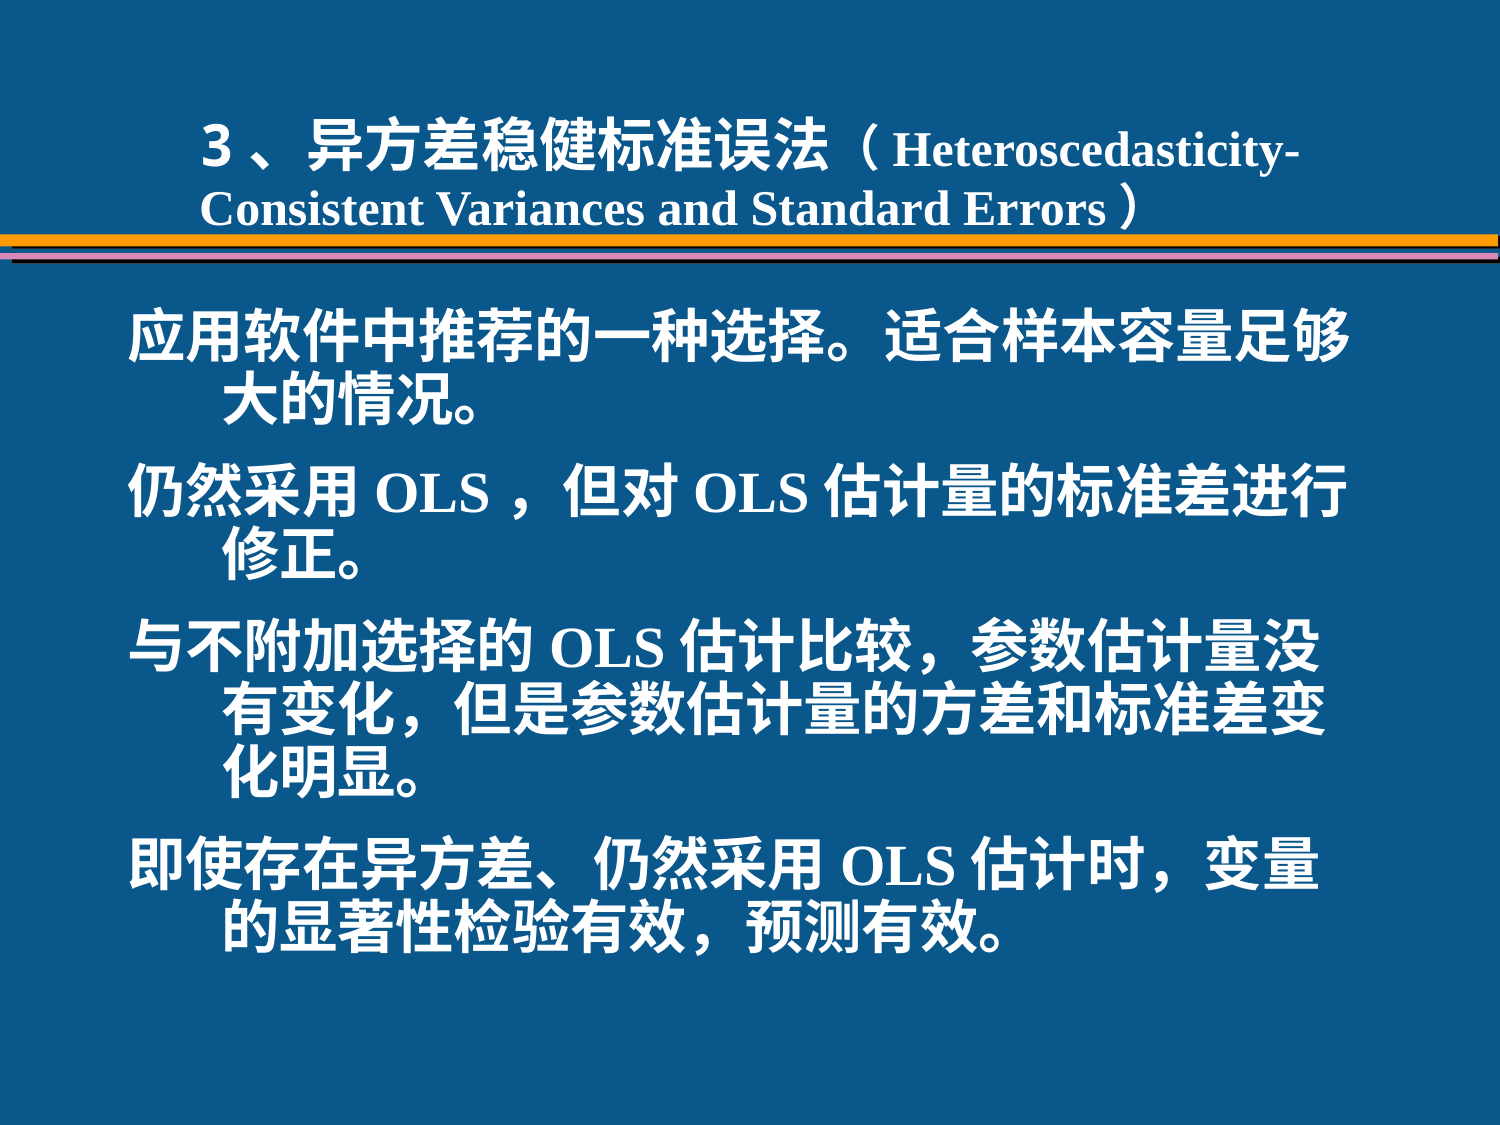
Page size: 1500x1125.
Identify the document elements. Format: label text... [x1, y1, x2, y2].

list 应用软件中推荐的一种选择。适合样本容量足够大的情况。 仍然采用OLS，但对OLS估计量的标准差进行修正。 与不附加选择的OLS估计比较，参数估计量没有变化，但是参数估计量的方差和标准差变化明显。 即使存在异方差、仍然采用OLS估计时，变量的显著性检验有效，预测有效。 [112, 299, 1388, 1050]
title 3、异方差稳健标准误法（Heteroscedasticity-Consistent Variances and Standard Errors） [112, 99, 1388, 250]
